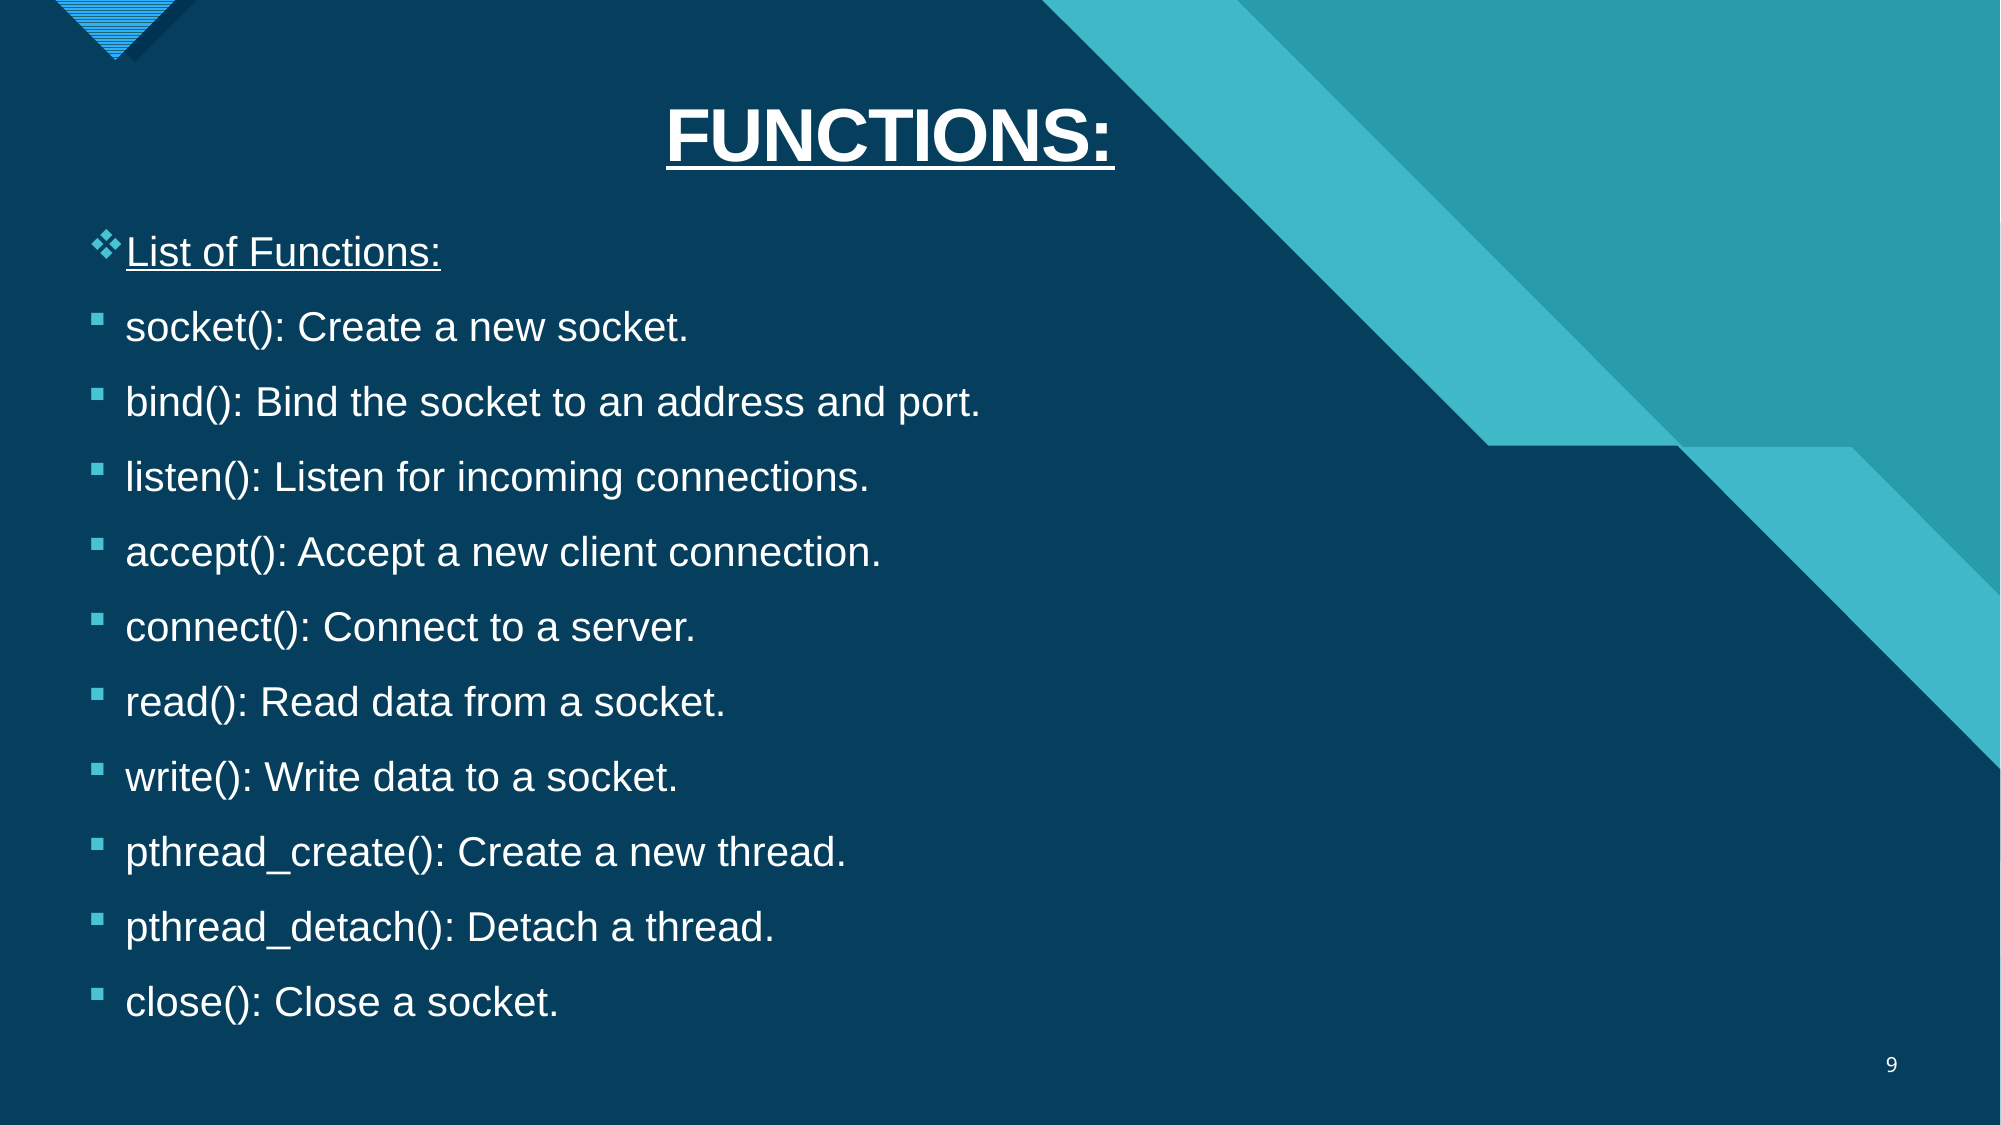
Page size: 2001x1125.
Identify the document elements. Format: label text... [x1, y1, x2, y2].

list List of Functions: socket(): Create a new socket. bind(): Bind the socket to an address and port. listen(): Listen for incoming connections. accept(): Accept a new client connection. connect(): Connect to a server. read(): Read data from a socket. write(): Write data to a socket. pthread_create(): Create a new thread. pthread_detach(): Detach a thread. close(): Close a socket. [72, 192, 1295, 1036]
title FUNCTIONS: [72, 89, 1913, 186]
slide_number 9 [1845, 1035, 1913, 1096]
